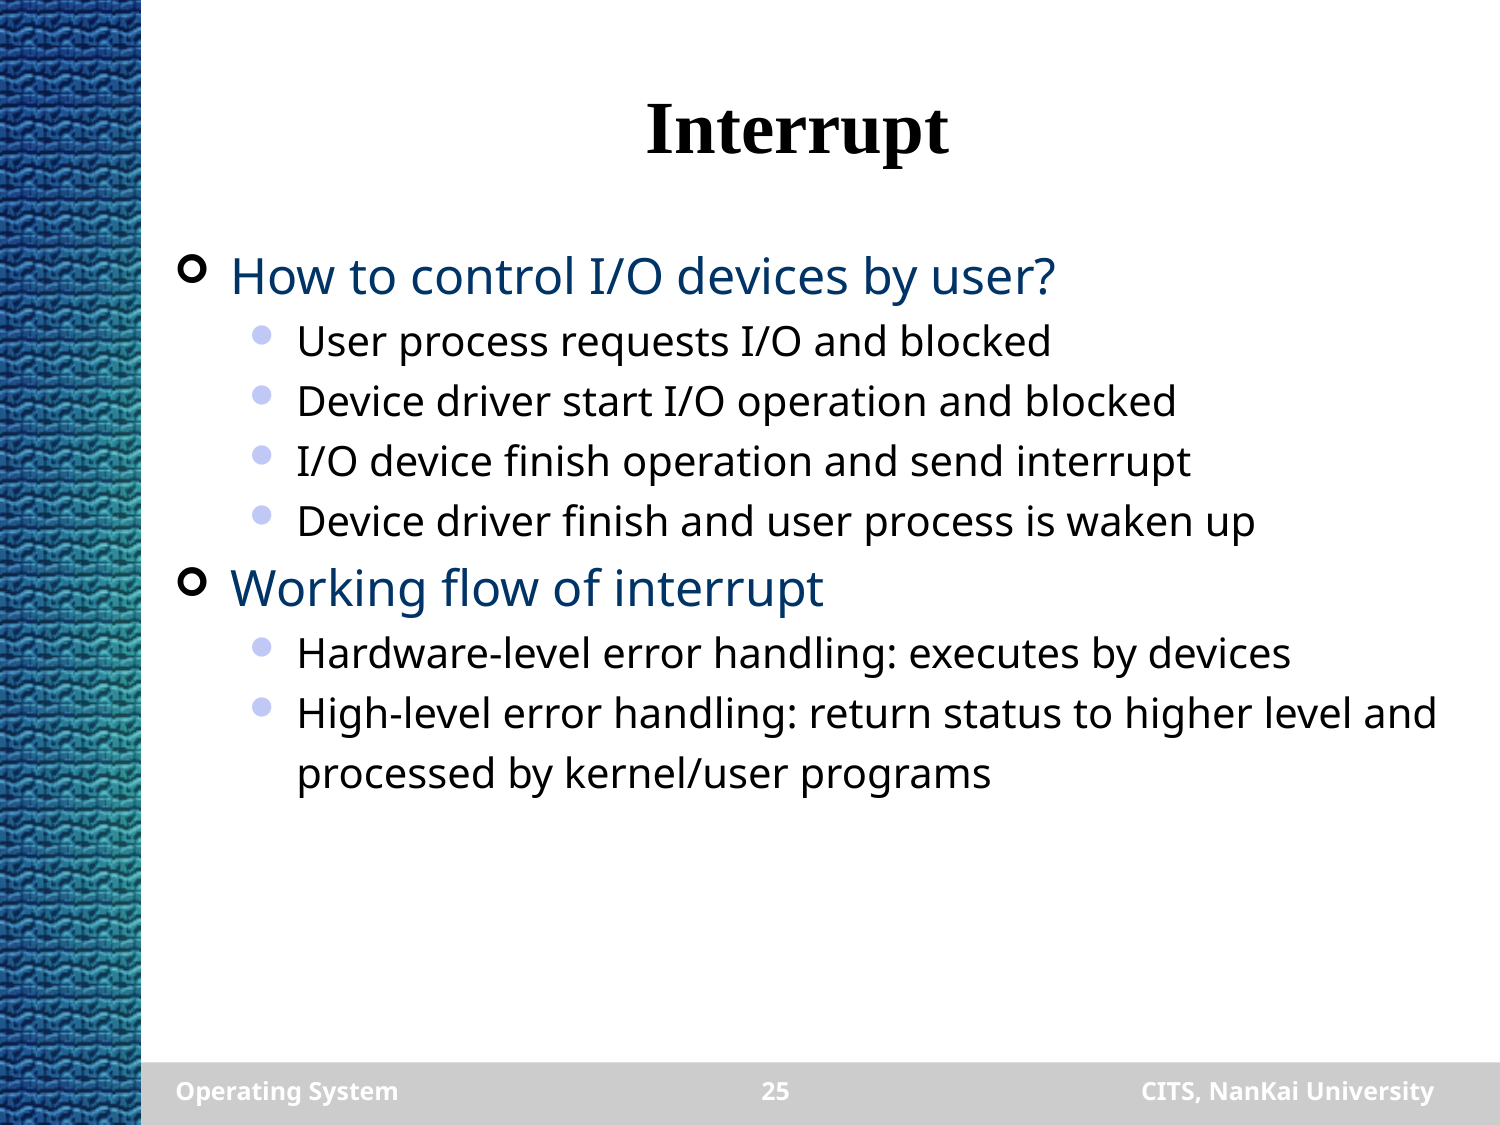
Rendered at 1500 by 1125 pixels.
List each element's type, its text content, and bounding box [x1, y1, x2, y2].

picture [0, 0, 141, 1125]
footer CITS, NanKai University [974, 1067, 1451, 1118]
slide_number Operating System [160, 1067, 574, 1118]
slide_number 25 [600, 1067, 951, 1118]
title Interrupt [159, 50, 1436, 197]
list How to control I/O devices by user? User process requests I/O and blocked Device driver start I/O operation and blocked I/O device finish operation and send interrupt Device driver finish and user process is waken up Working flow of interrupt Hardware-level error handling: executes by devices High-level error handling: return status to higher level and processed by kernel/user programs [159, 224, 1483, 1055]
